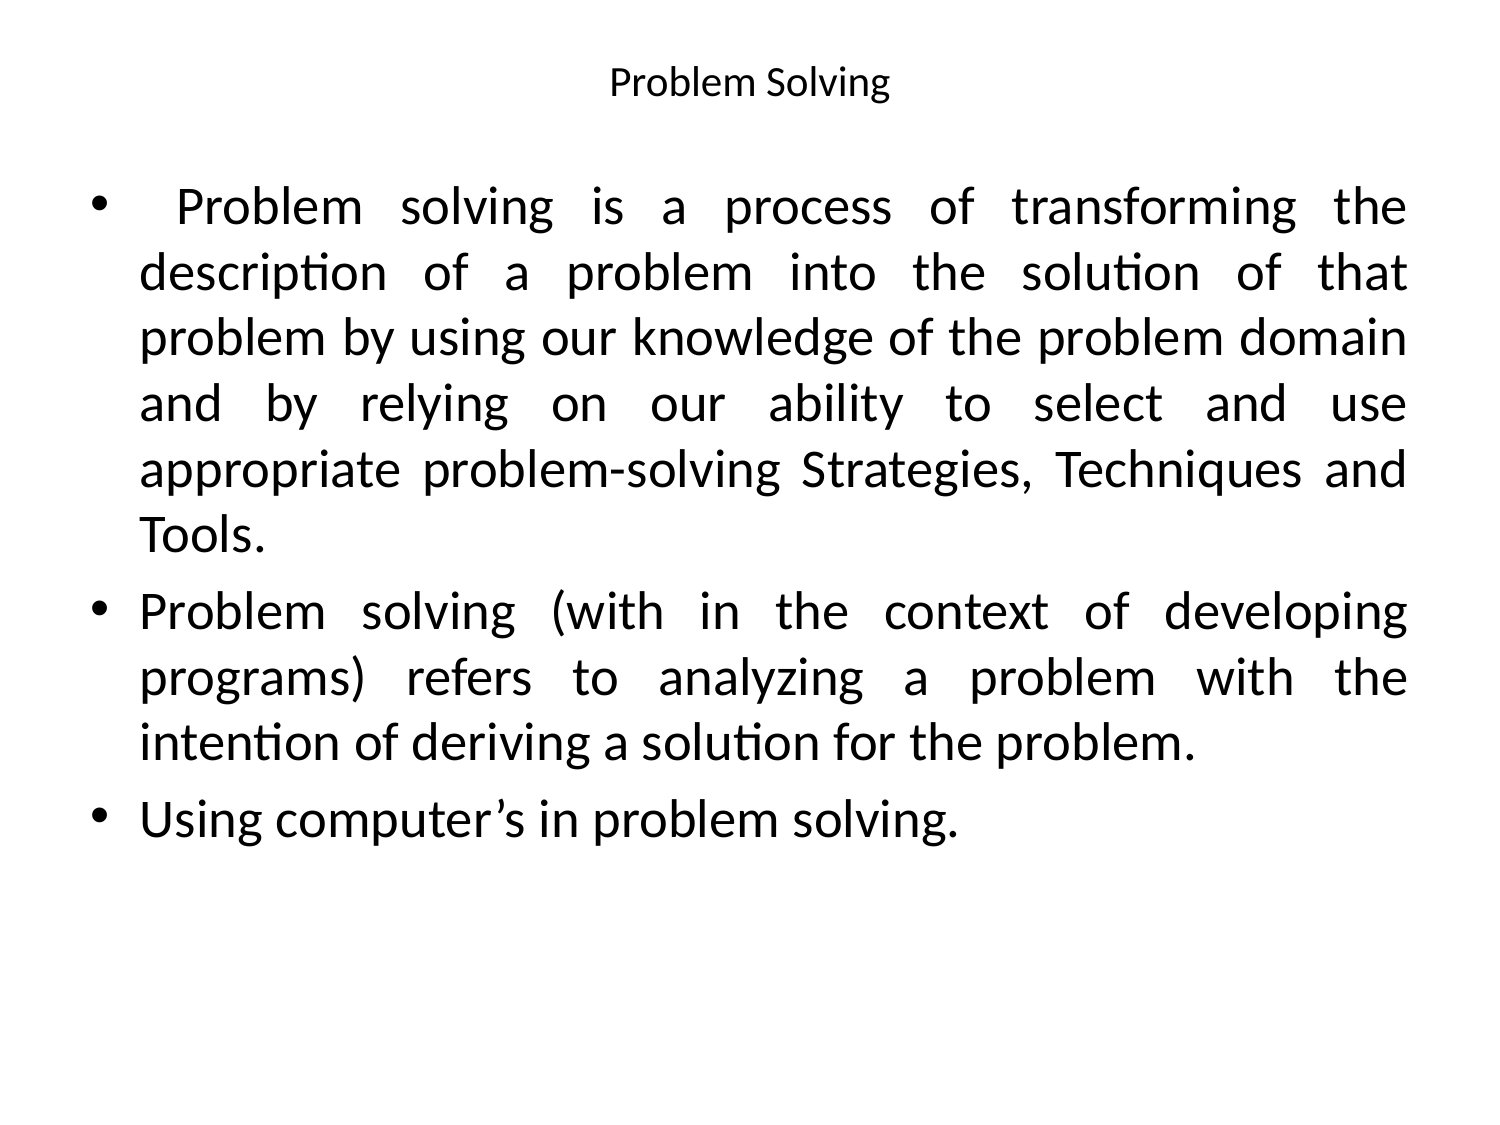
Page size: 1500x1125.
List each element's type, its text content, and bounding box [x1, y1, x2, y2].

list Problem solving is a process of transforming the description of a problem into the solution of that problem by using our knowledge of the problem domain and by relying on our ability to select and use appropriate problem-solving Strategies, Techniques and Tools. Problem solving (with in the context of developing programs) refers to analyzing a problem with the intention of deriving a solution for the problem. Using computer’s in problem solving. [75, 162, 1425, 1005]
title Problem Solving [75, 45, 1425, 113]
